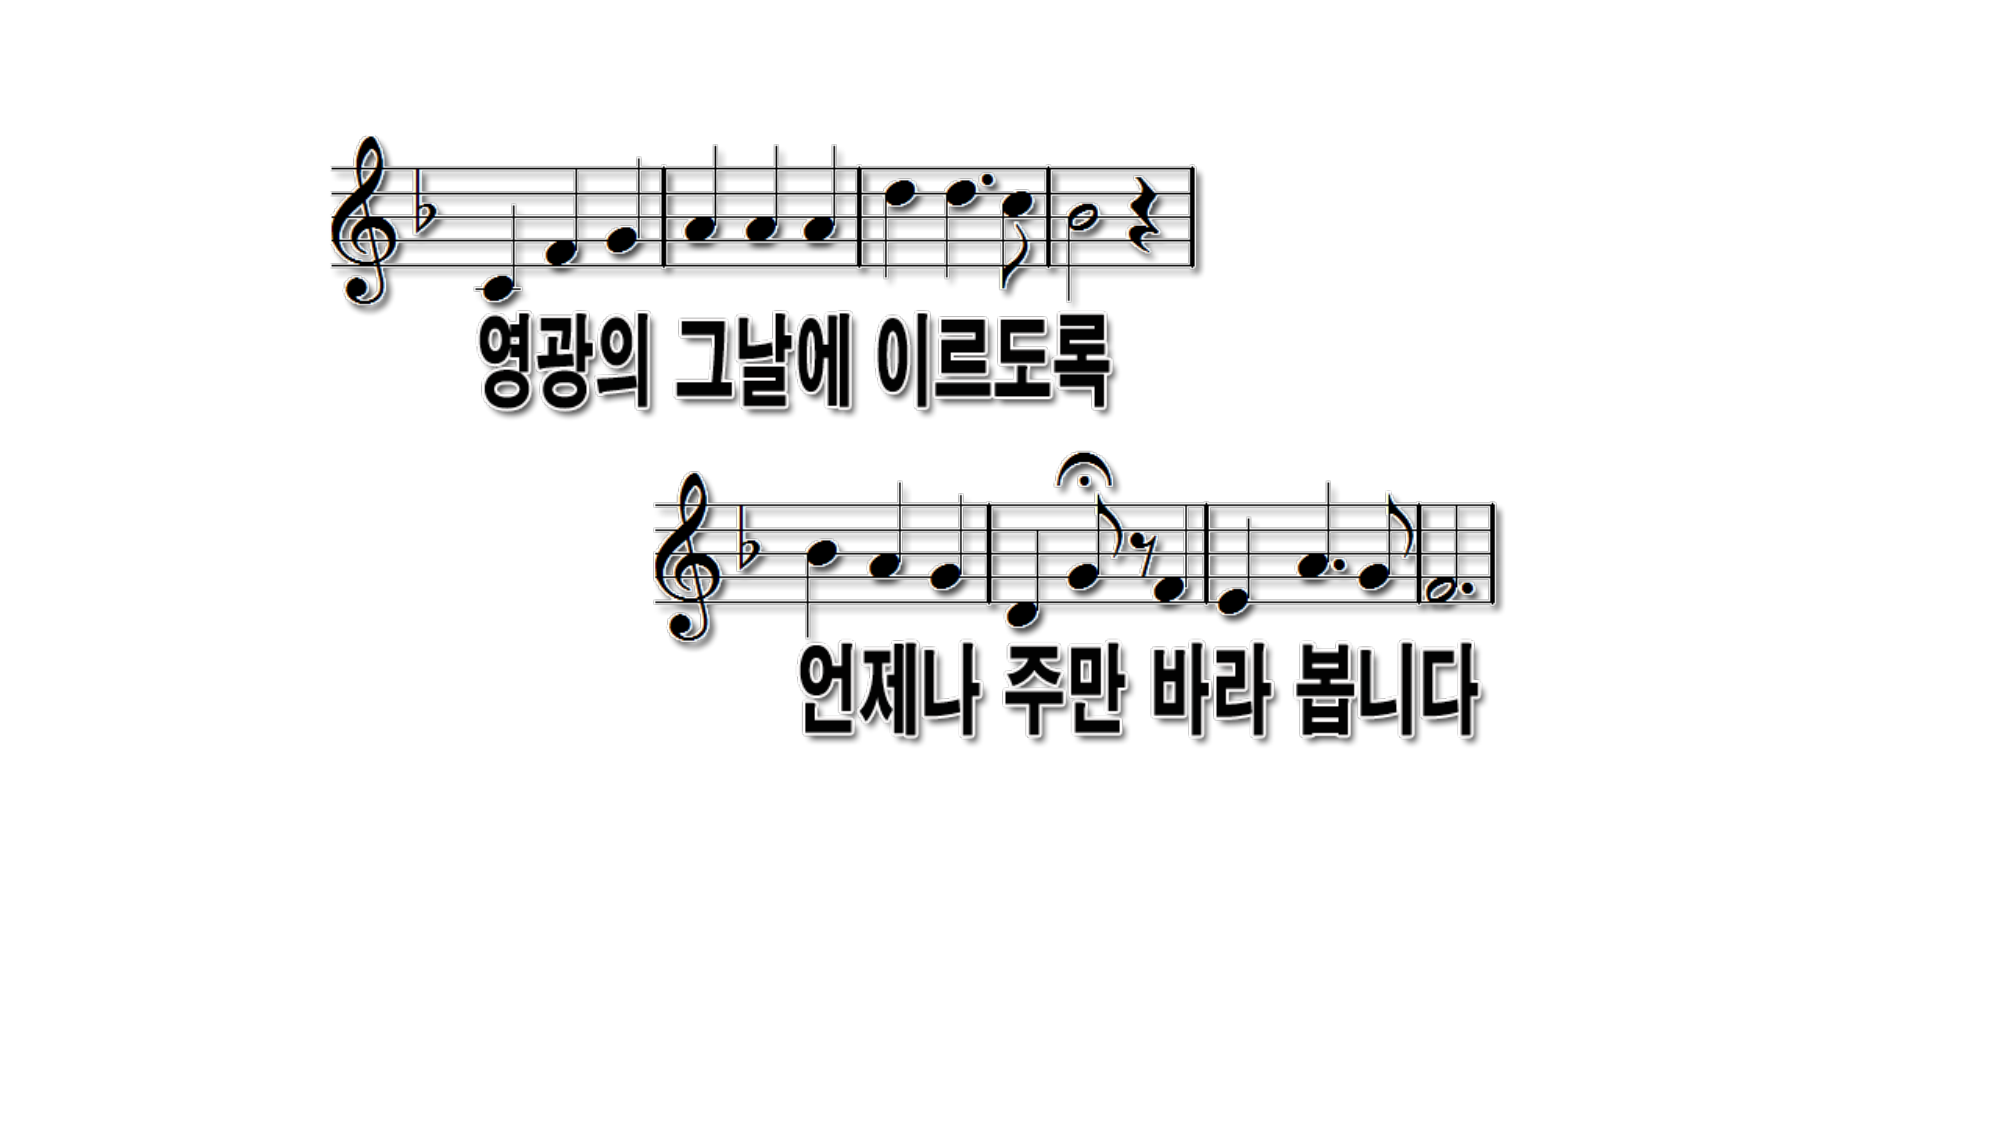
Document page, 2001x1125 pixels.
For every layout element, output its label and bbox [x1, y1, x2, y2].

picture [249, 0, 1750, 835]
